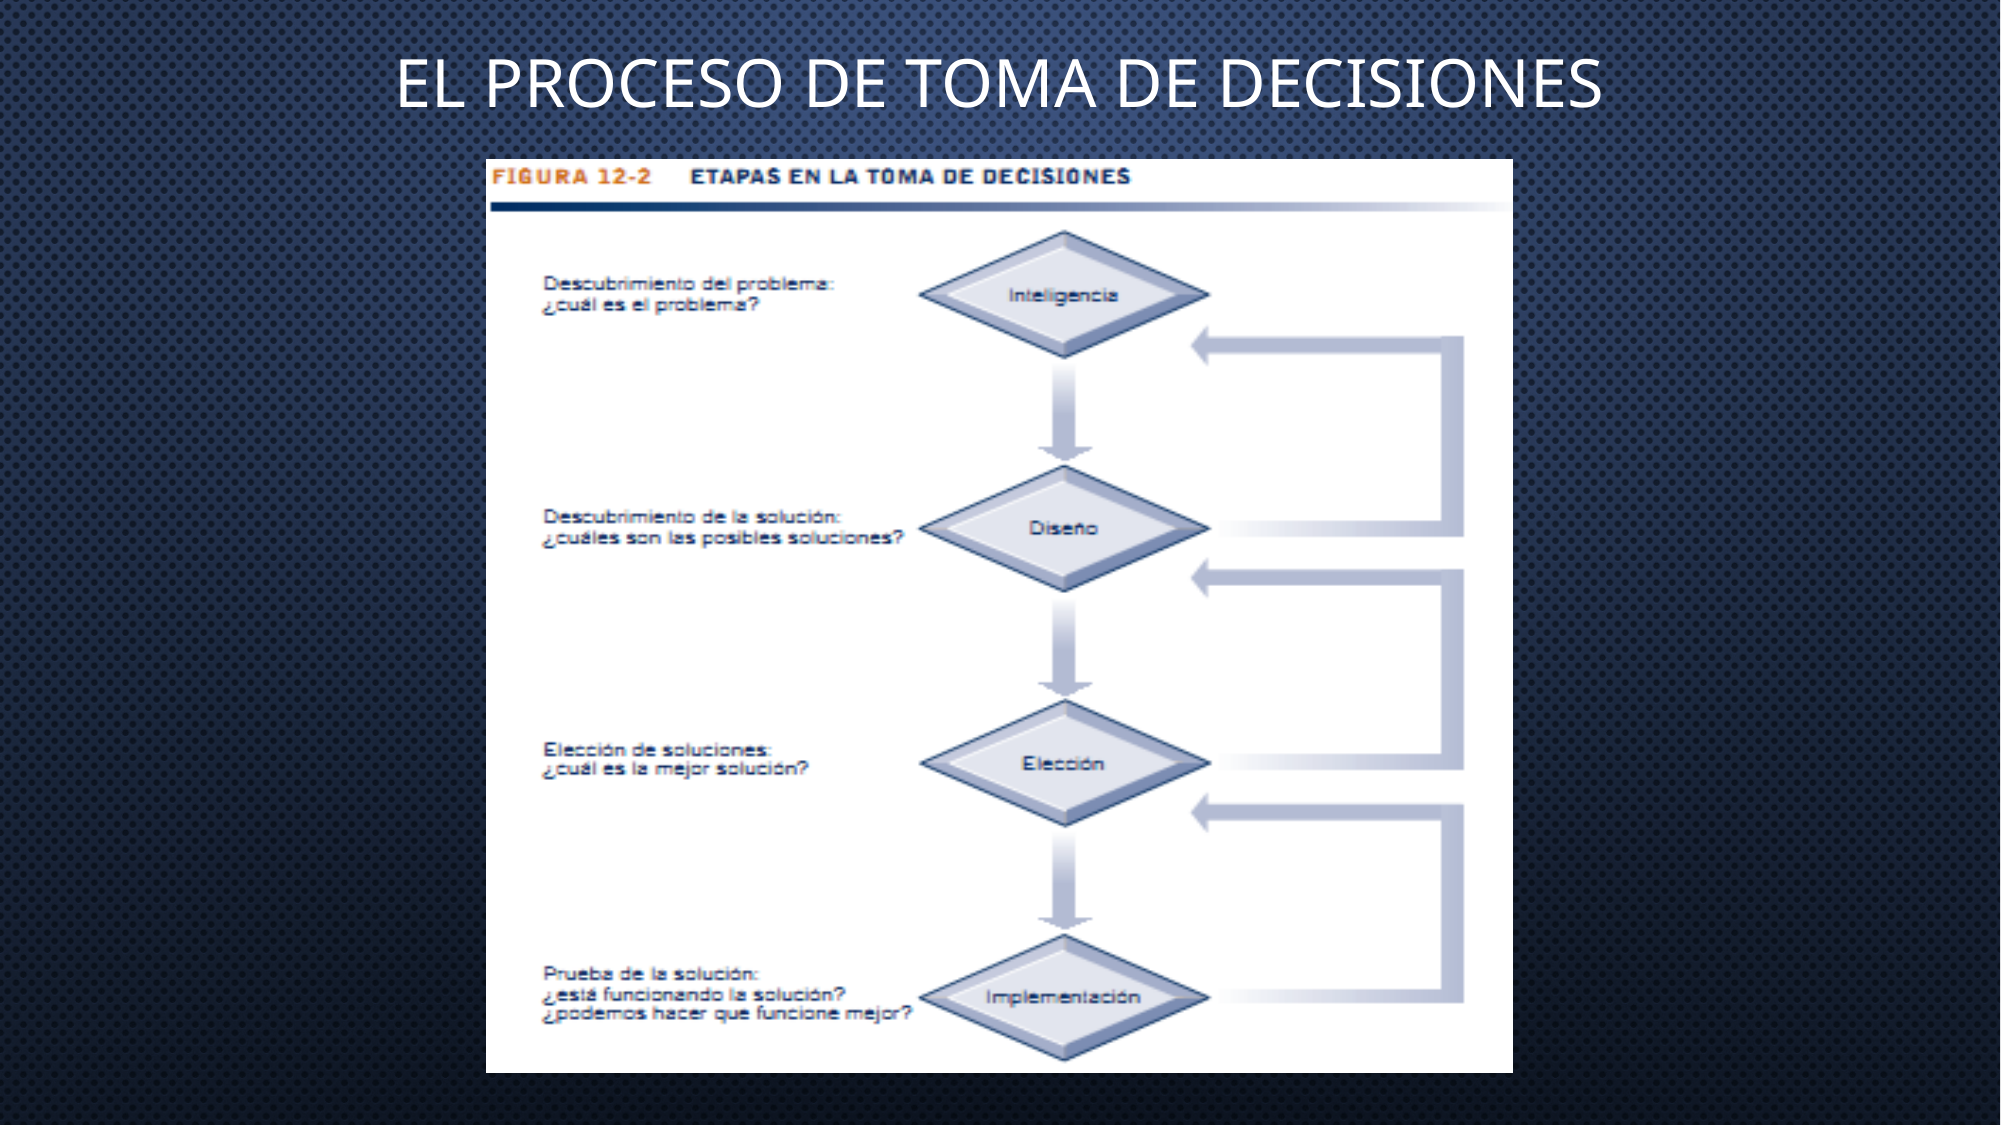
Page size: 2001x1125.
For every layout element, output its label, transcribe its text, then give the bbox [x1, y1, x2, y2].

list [486, 158, 1514, 1074]
title EL PROCESO DE TOMA DE DECISIONES [187, 0, 1813, 238]
